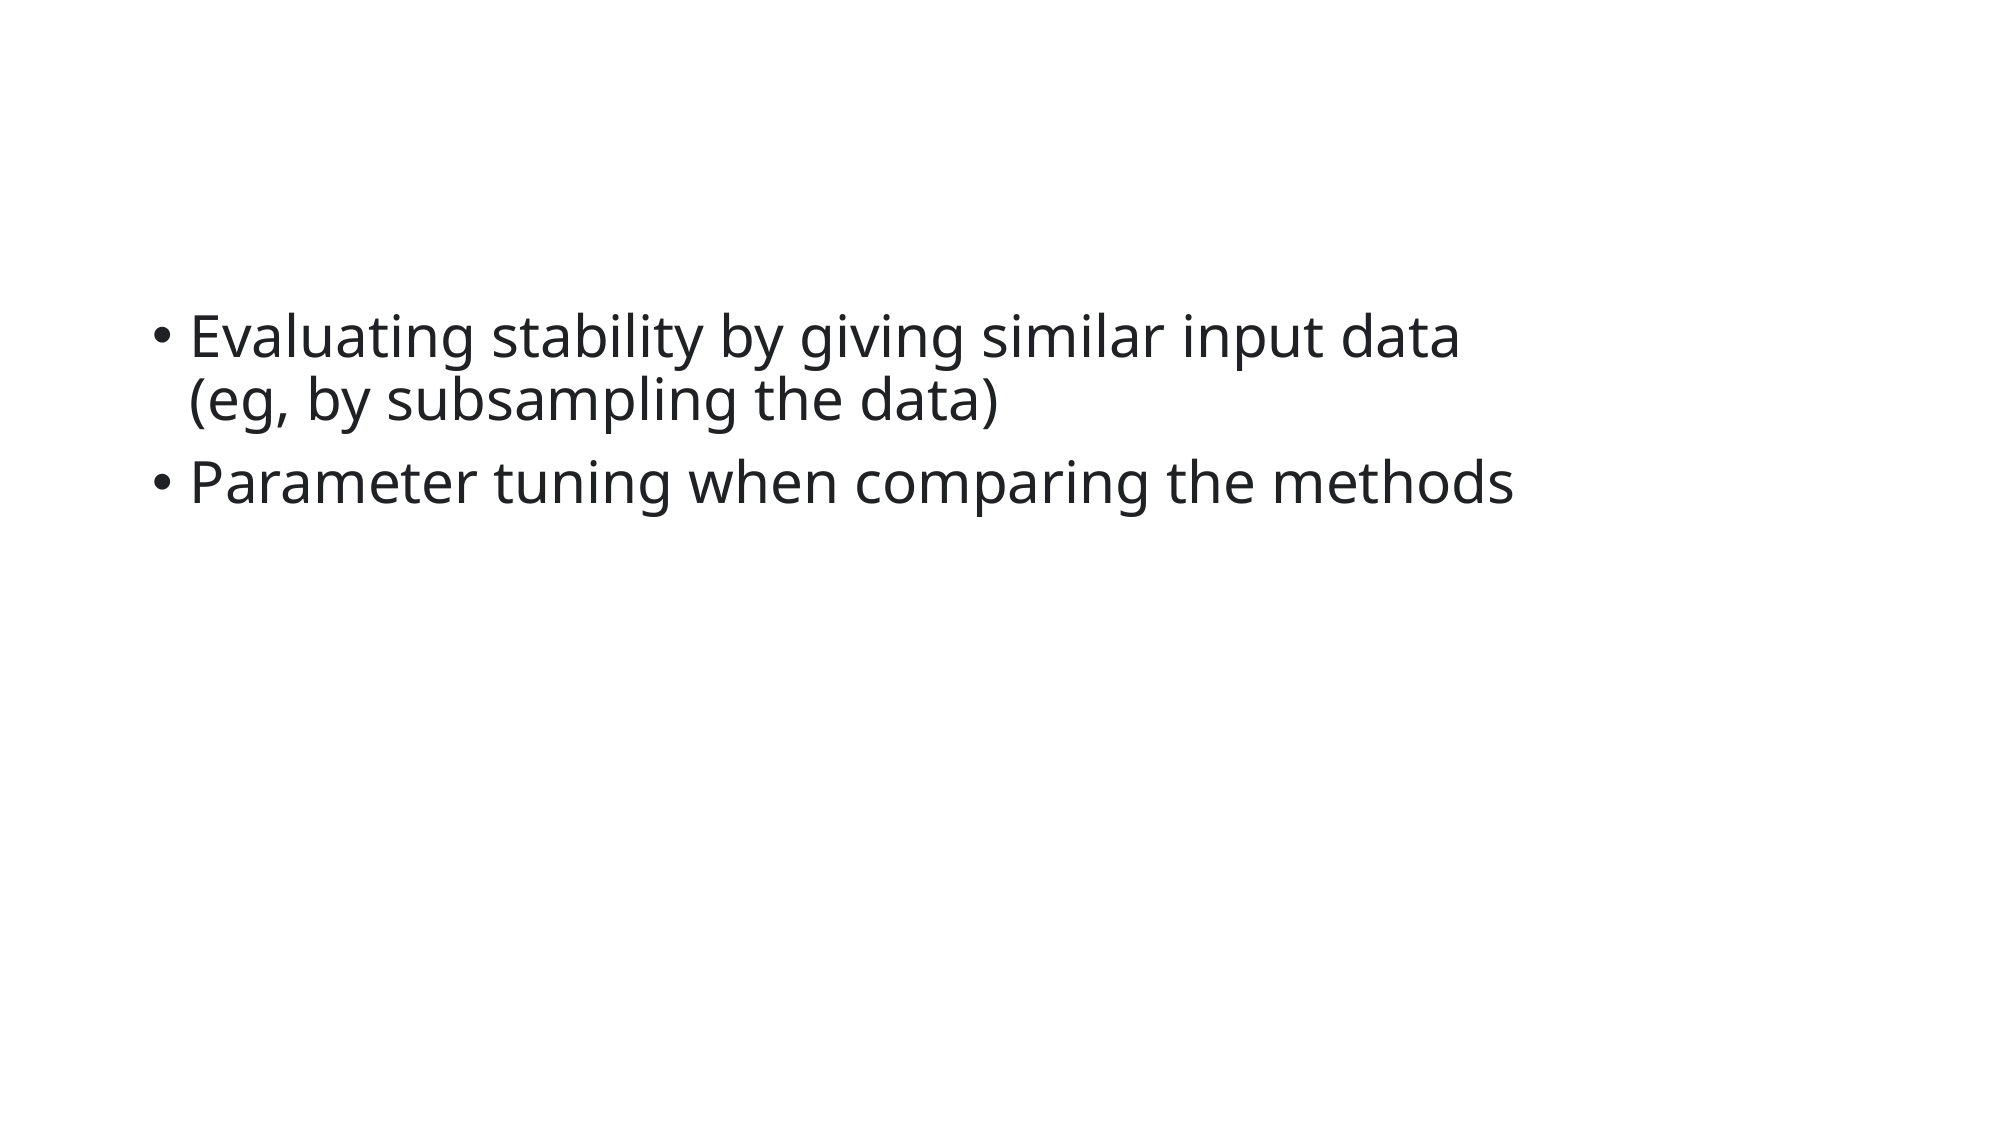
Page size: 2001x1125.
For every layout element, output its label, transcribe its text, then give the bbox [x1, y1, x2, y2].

list Evaluating stability by giving similar input data (eg, by subsampling the data) Parameter tuning when comparing the methods [137, 299, 1863, 1014]
